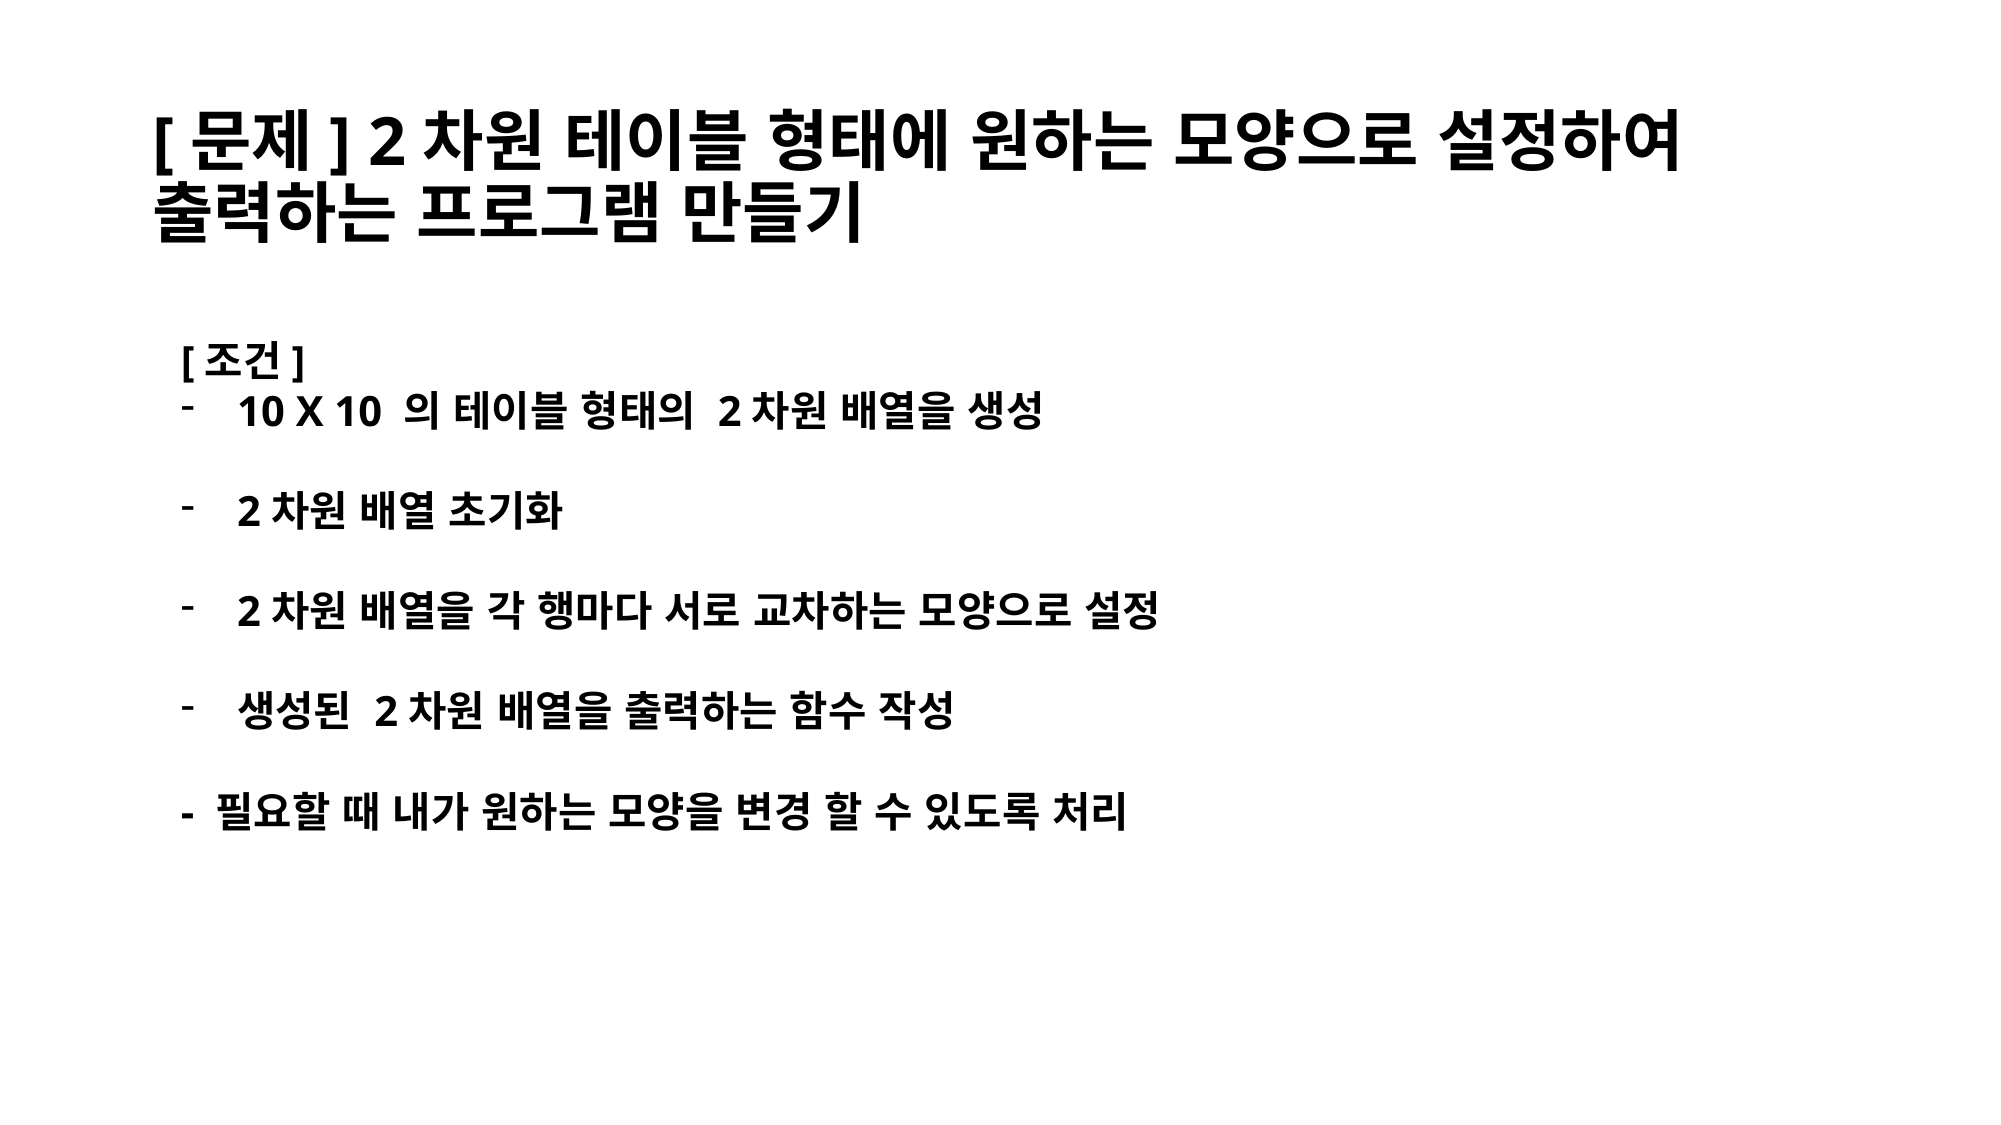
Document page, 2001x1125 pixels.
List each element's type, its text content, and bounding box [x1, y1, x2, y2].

text_box [조건] 10 X 10 의 테이블 형태의 2차원 배열을 생성 2차원 배열 초기화 2차원 배열을 각 행마다 서로 교차하는 모양으로 설정 생성된 2차원 배열을 출력하는 함수 작성 - 필요할 때 내가 원하는 모양을 변경 할 수 있도록 처리 [166, 327, 1825, 893]
title [문제] 2차원 테이블 형태에 원하는 모양으로 설정하여 출력하는 프로그램 만들기 [137, 59, 1863, 300]
